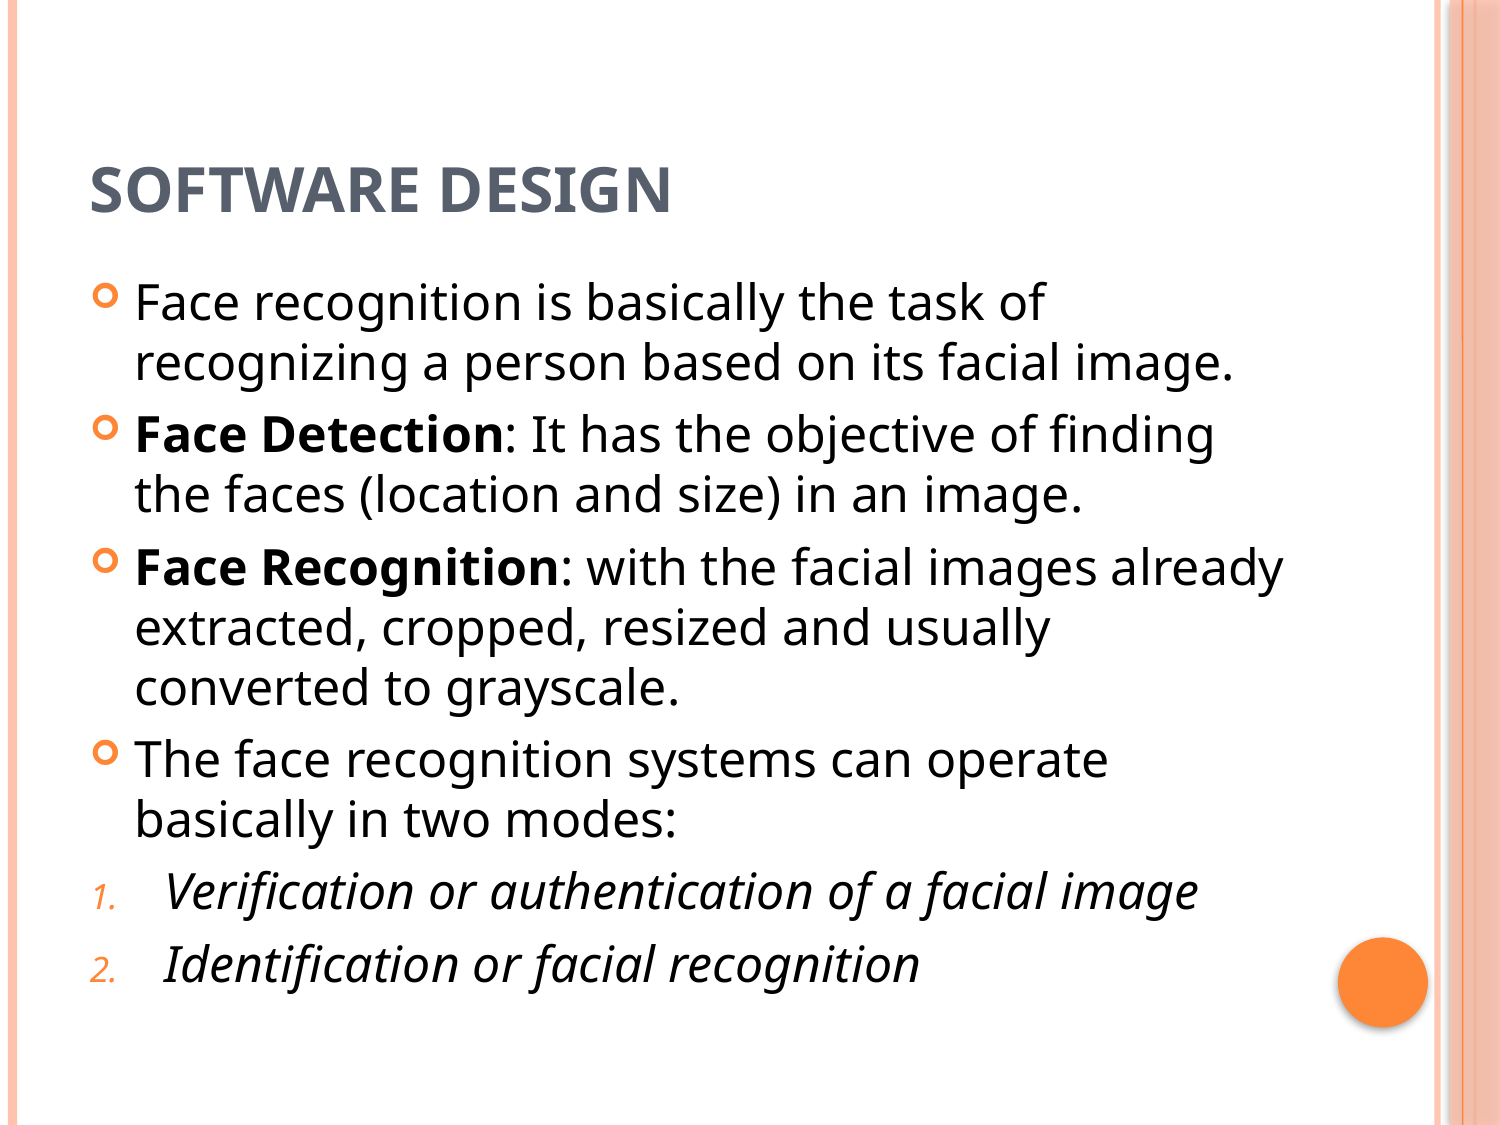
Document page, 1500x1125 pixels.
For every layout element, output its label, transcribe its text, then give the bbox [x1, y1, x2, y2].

title Software Design [75, 45, 1300, 233]
list Face recognition is basically the task of recognizing a person based on its facial image. Face Detection: It has the objective of finding the faces (location and size) in an image. Face Recognition: with the facial images already extracted, cropped, resized and usually converted to grayscale. The face recognition systems can operate basically in two modes: Verification or authentication of a facial image Identification or facial recognition [75, 262, 1300, 1062]
